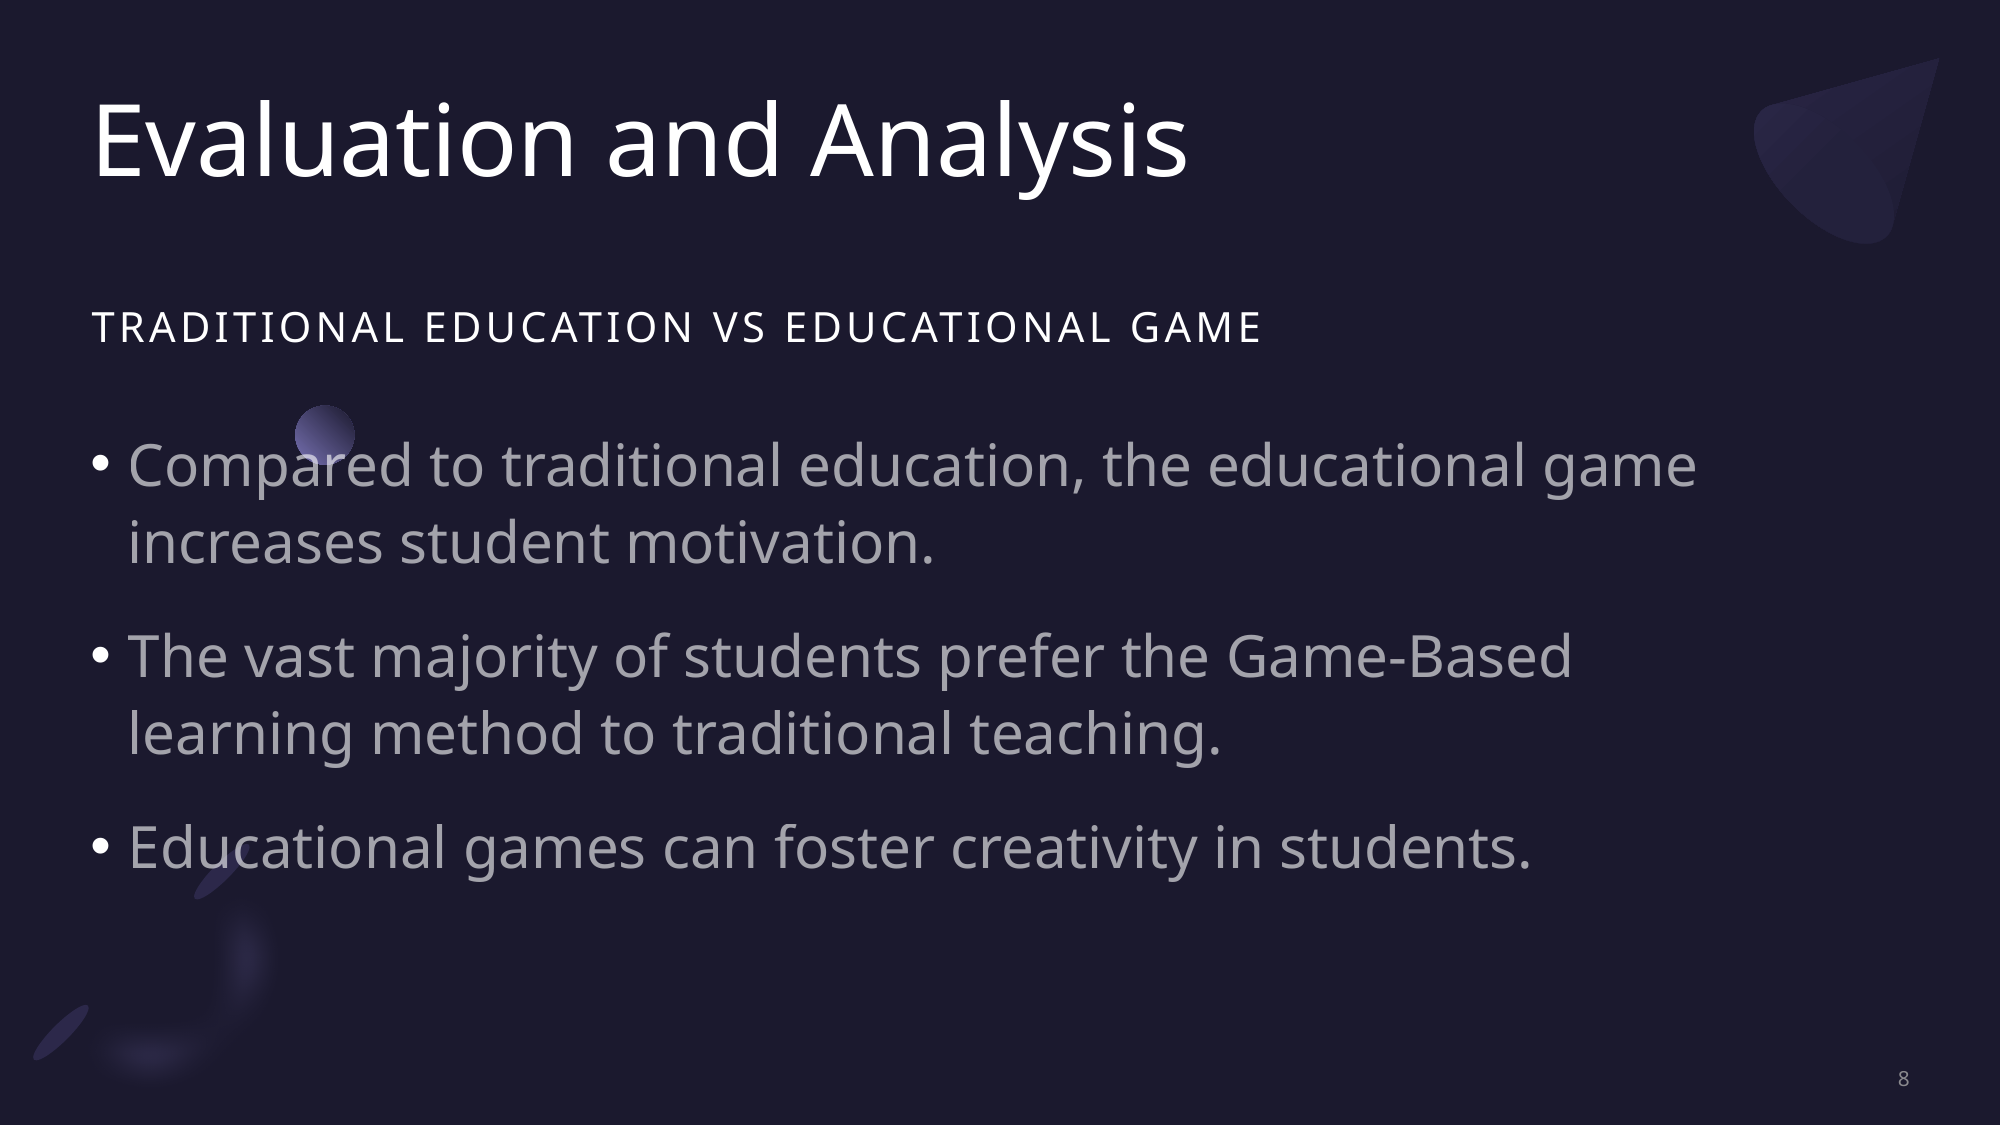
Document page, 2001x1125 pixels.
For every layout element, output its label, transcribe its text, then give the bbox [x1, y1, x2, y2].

list Traditional education vs Educational game [91, 263, 1844, 352]
list Compared to traditional education, the educational game increases student motivation. The vast majority of students prefer the Game-Based learning method to traditional teaching. Educational games can foster creativity in students. [90, 420, 1810, 998]
slide_number 8 [1632, 1067, 1910, 1093]
title Evaluation and Analysis [90, 90, 1911, 309]
